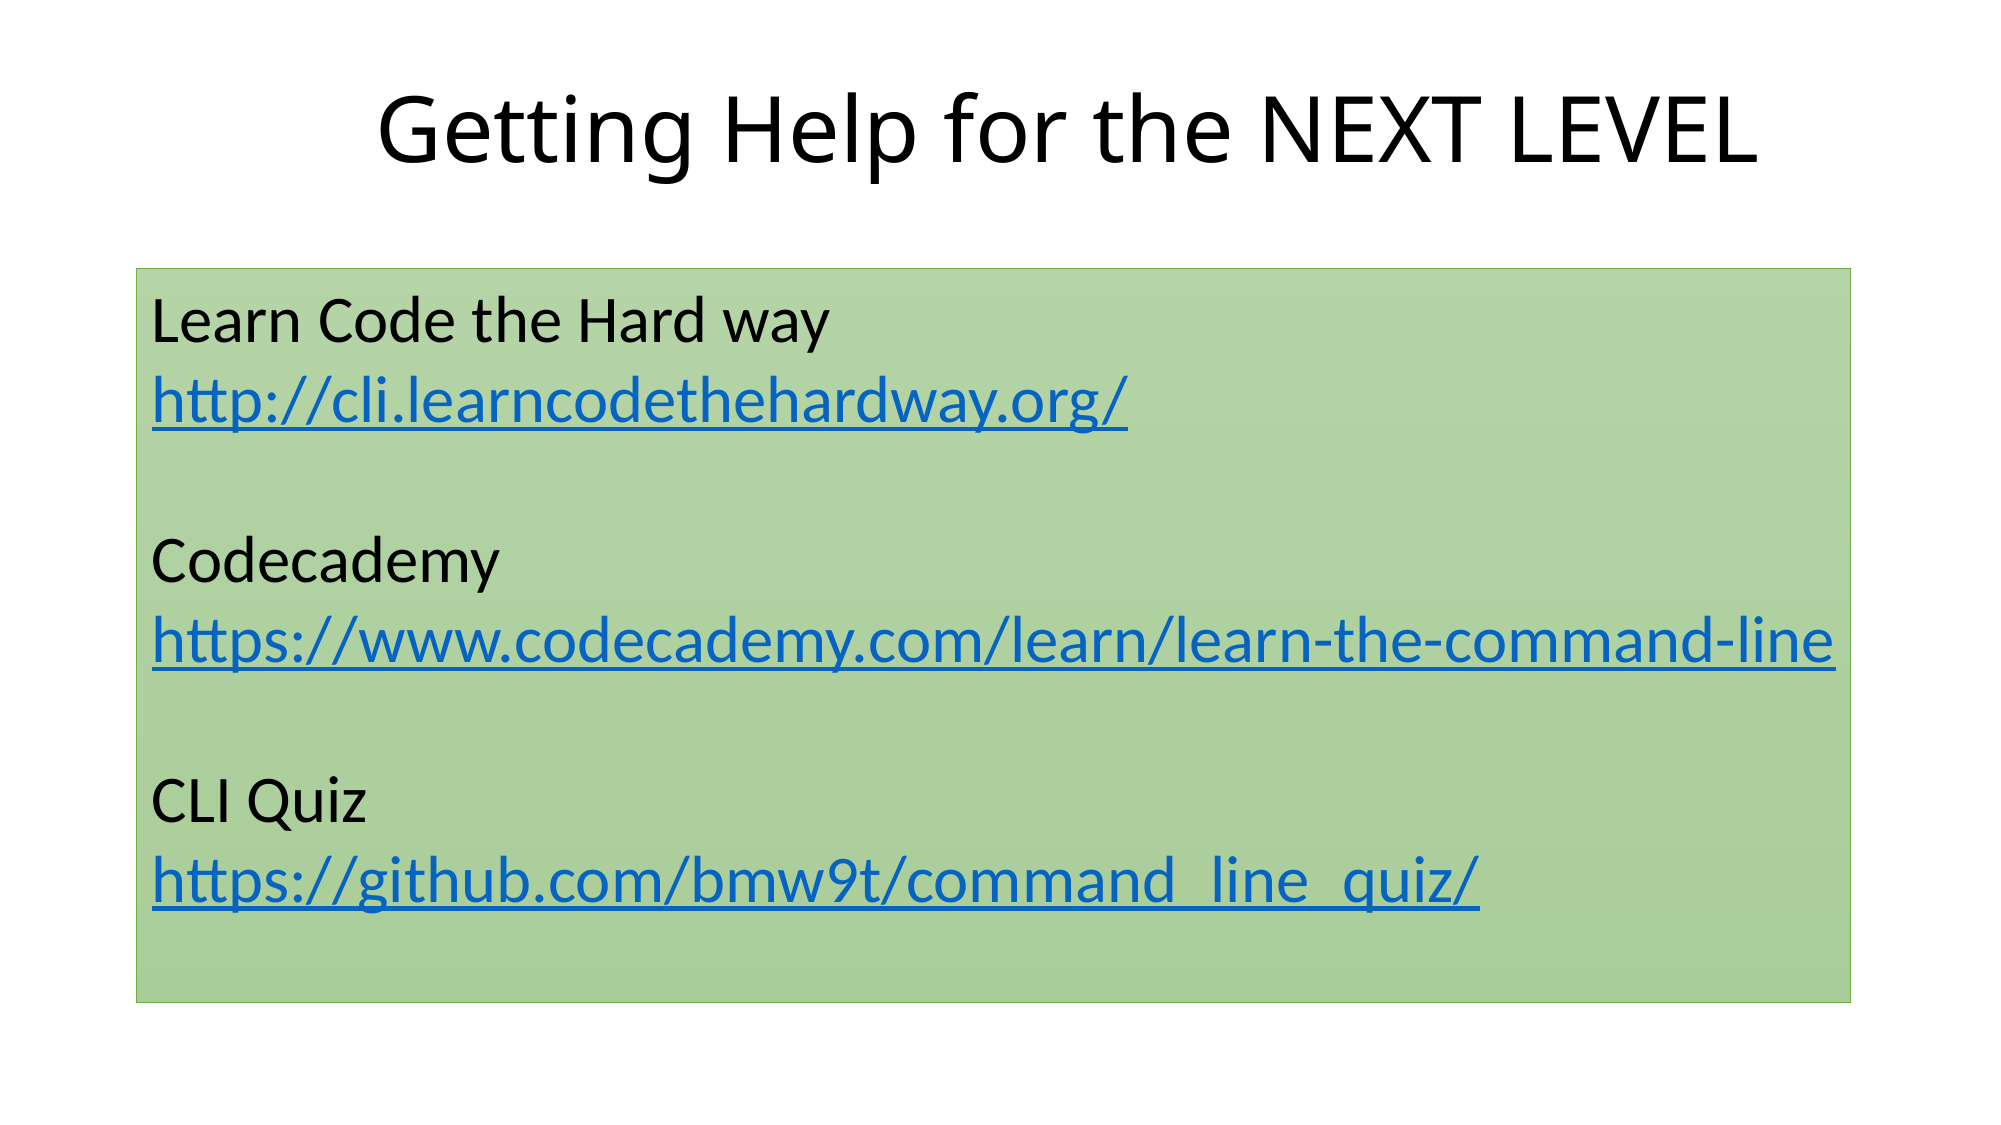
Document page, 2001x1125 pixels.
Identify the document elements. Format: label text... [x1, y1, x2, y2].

text_box Getting Help for the NEXT LEVEL [360, 0, 1861, 329]
text_box Learn Code the Hard way http://cli.learncodethehardway.org/ Codecademy https://www.codecademy.com/learn/learn-the-command-line CLI Quiz https://github.com/bmw9t/command_line_quiz/ [136, 268, 1851, 1003]
